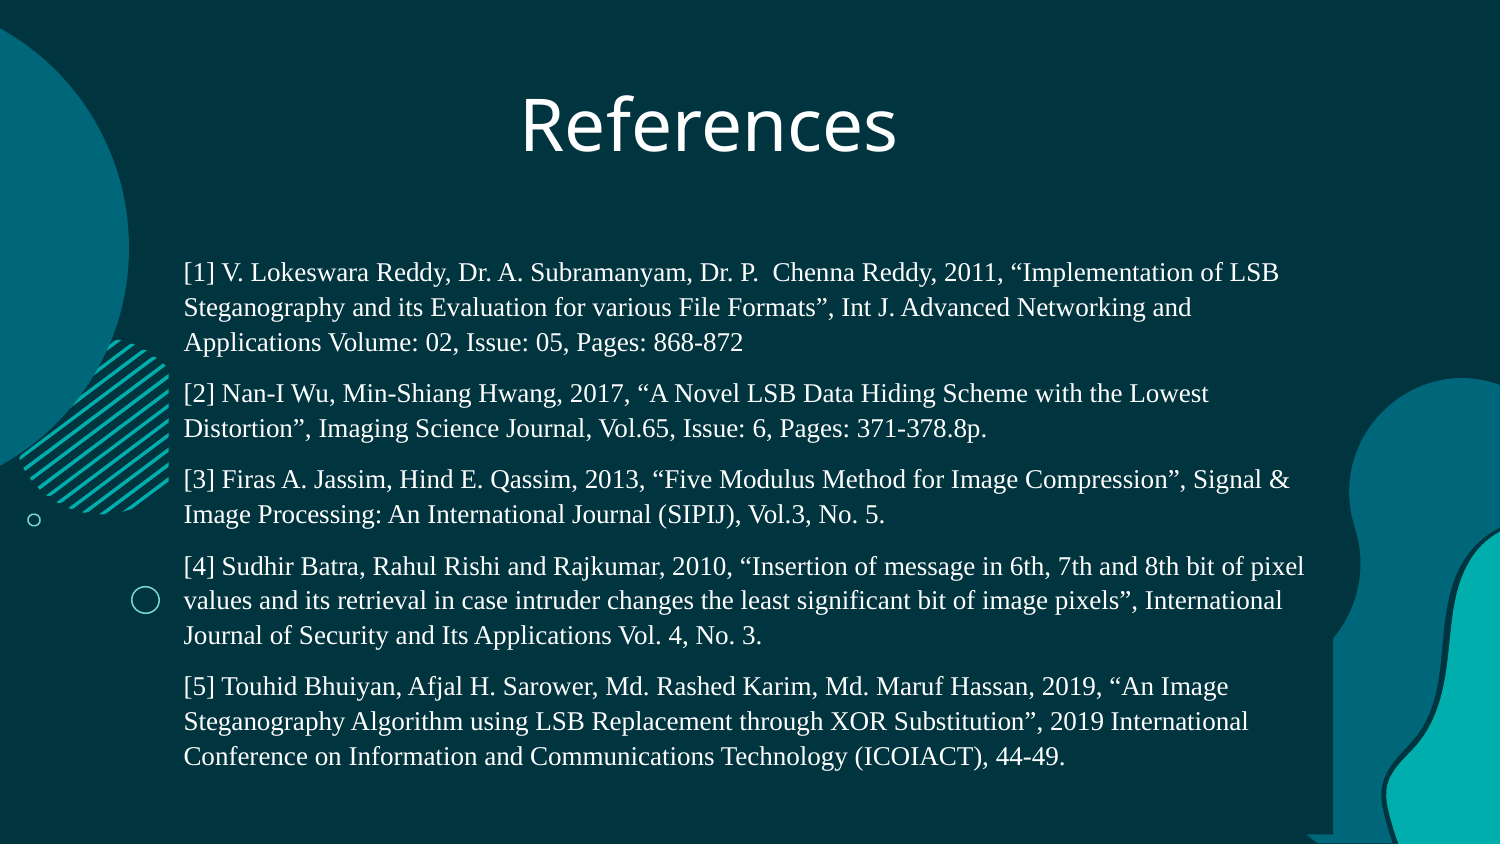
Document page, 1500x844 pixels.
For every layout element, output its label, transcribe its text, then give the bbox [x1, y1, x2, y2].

title References [66, 63, 1352, 182]
text_box [1] V. Lokeswara Reddy, Dr. A. Subramanyam, Dr. P. Chenna Reddy, 2011, “Implementation of LSB Steganography and its Evaluation for various File Formats”, Int J. Advanced Networking and Applications Volume: 02, Issue: 05, Pages: 868-872 [2] Nan-I Wu, Min-Shiang Hwang, 2017, “A Novel LSB Data Hiding Scheme with the Lowest Distortion”, Imaging Science Journal, Vol.65, Issue: 6, Pages: 371-378.8p. [3] Firas A. Jassim, Hind E. Qassim, 2013, “Five Modulus Method for Image Compression”, Signal & Image Processing: An International Journal (SIPIJ), Vol.3, No. 5. [4] Sudhir Batra, Rahul Rishi and Rajkumar, 2010, “Insertion of message in 6th, 7th and 8th bit of pixel values and its retrieval in case intruder changes the least significant bit of image pixels”, International Journal of Security and Its Applications Vol. 4, No. 3. [5] Touhid Bhuiyan, Afjal H. Sarower, Md. Rashed Karim, Md. Maruf Hassan, 2019, “An Image Steganography Algorithm using LSB Replacement through XOR Substitution”, 2019 International Conference on Information and Communications Technology (ICOIACT), 44-49. [168, 237, 1334, 835]
